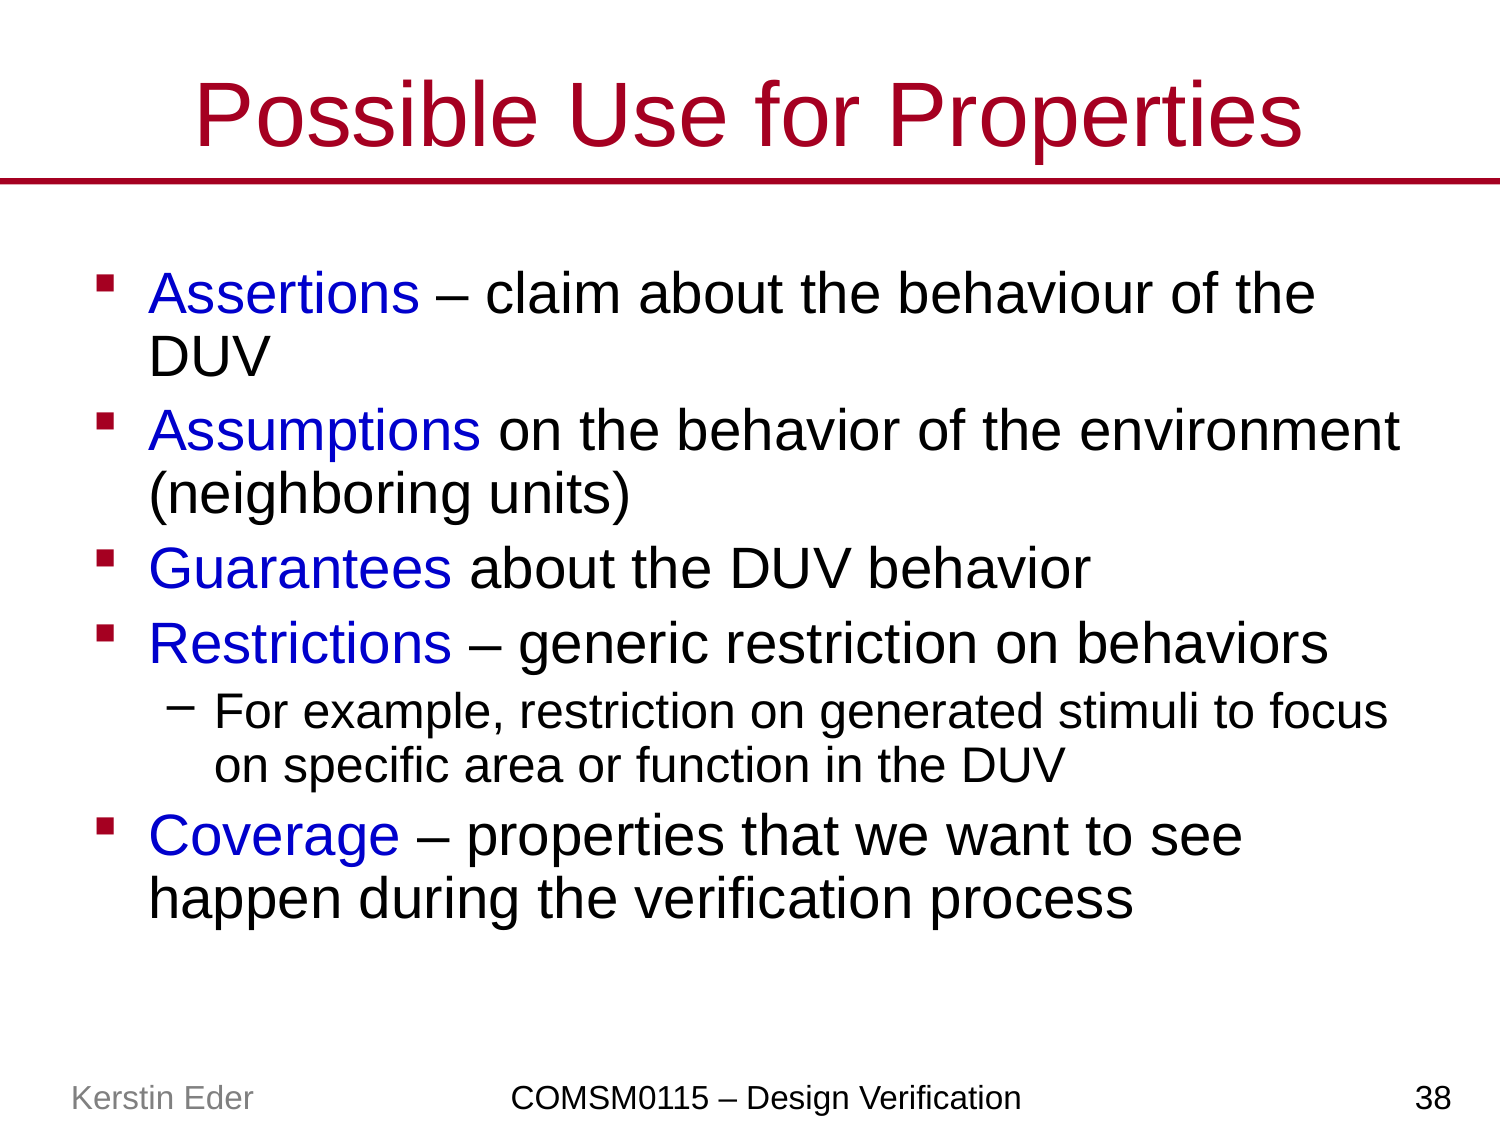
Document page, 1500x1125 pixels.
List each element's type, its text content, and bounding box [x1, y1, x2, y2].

title Possible Use for Properties [0, 44, 1500, 175]
list Assertions – claim about the behaviour of the DUV Assumptions on the behavior of the environment (neighboring units) Guarantees about the DUV behavior Restrictions – generic restriction on behaviors For example, restriction on generated stimuli to focus on specific area or function in the DUV Coverage – properties that we want to see happen during the verification process [76, 255, 1428, 1026]
